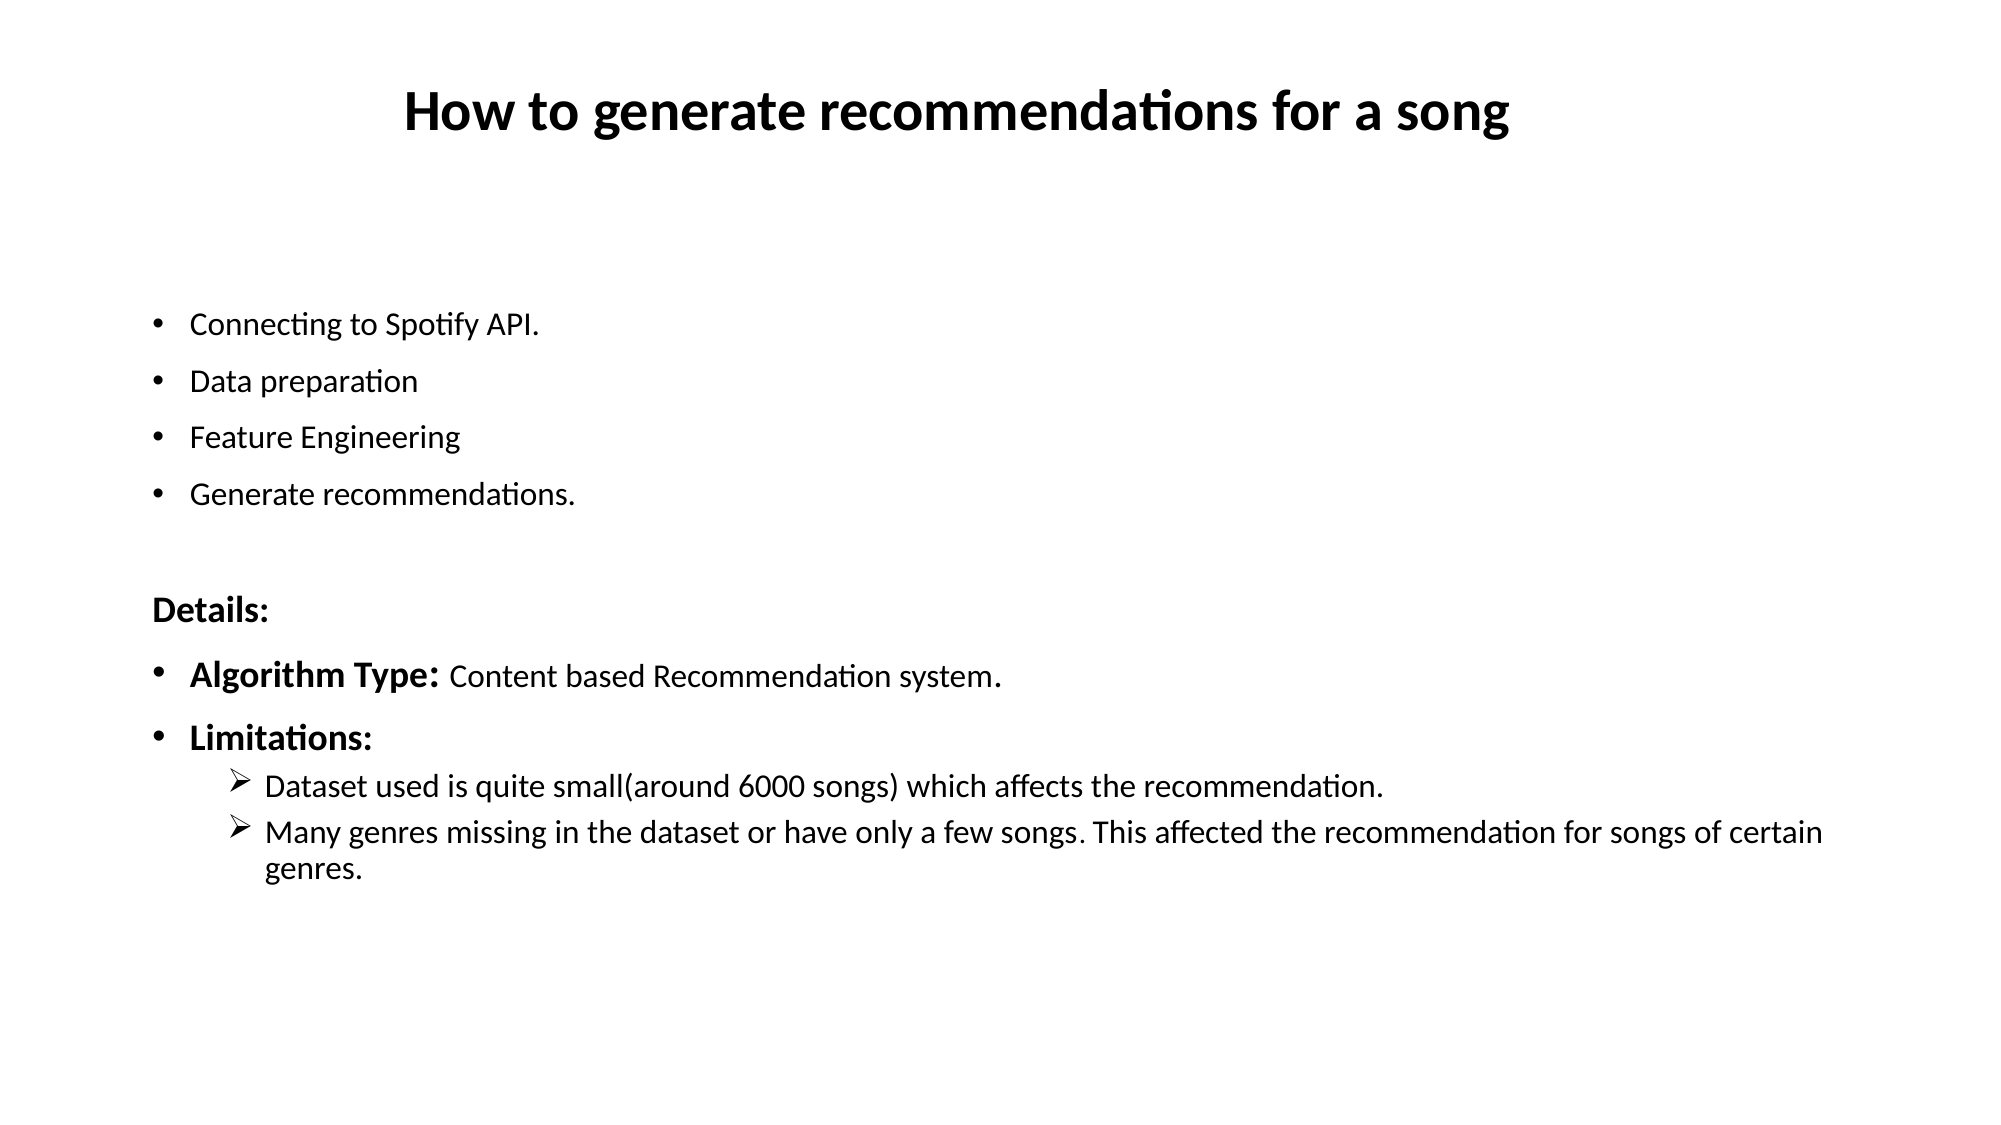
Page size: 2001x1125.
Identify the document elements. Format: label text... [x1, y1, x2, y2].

list Connecting to Spotify API. Data preparation Feature Engineering Generate recommendations. Details: Algorithm Type: Content based Recommendation system. Limitations: Dataset used is quite small(around 6000 songs) which affects the recommendation. Many genres missing in the dataset or have only a few songs. This affected the recommendation for songs of certain genres. [137, 299, 1863, 1014]
title How to generate recommendations for a song [137, 59, 1863, 164]
